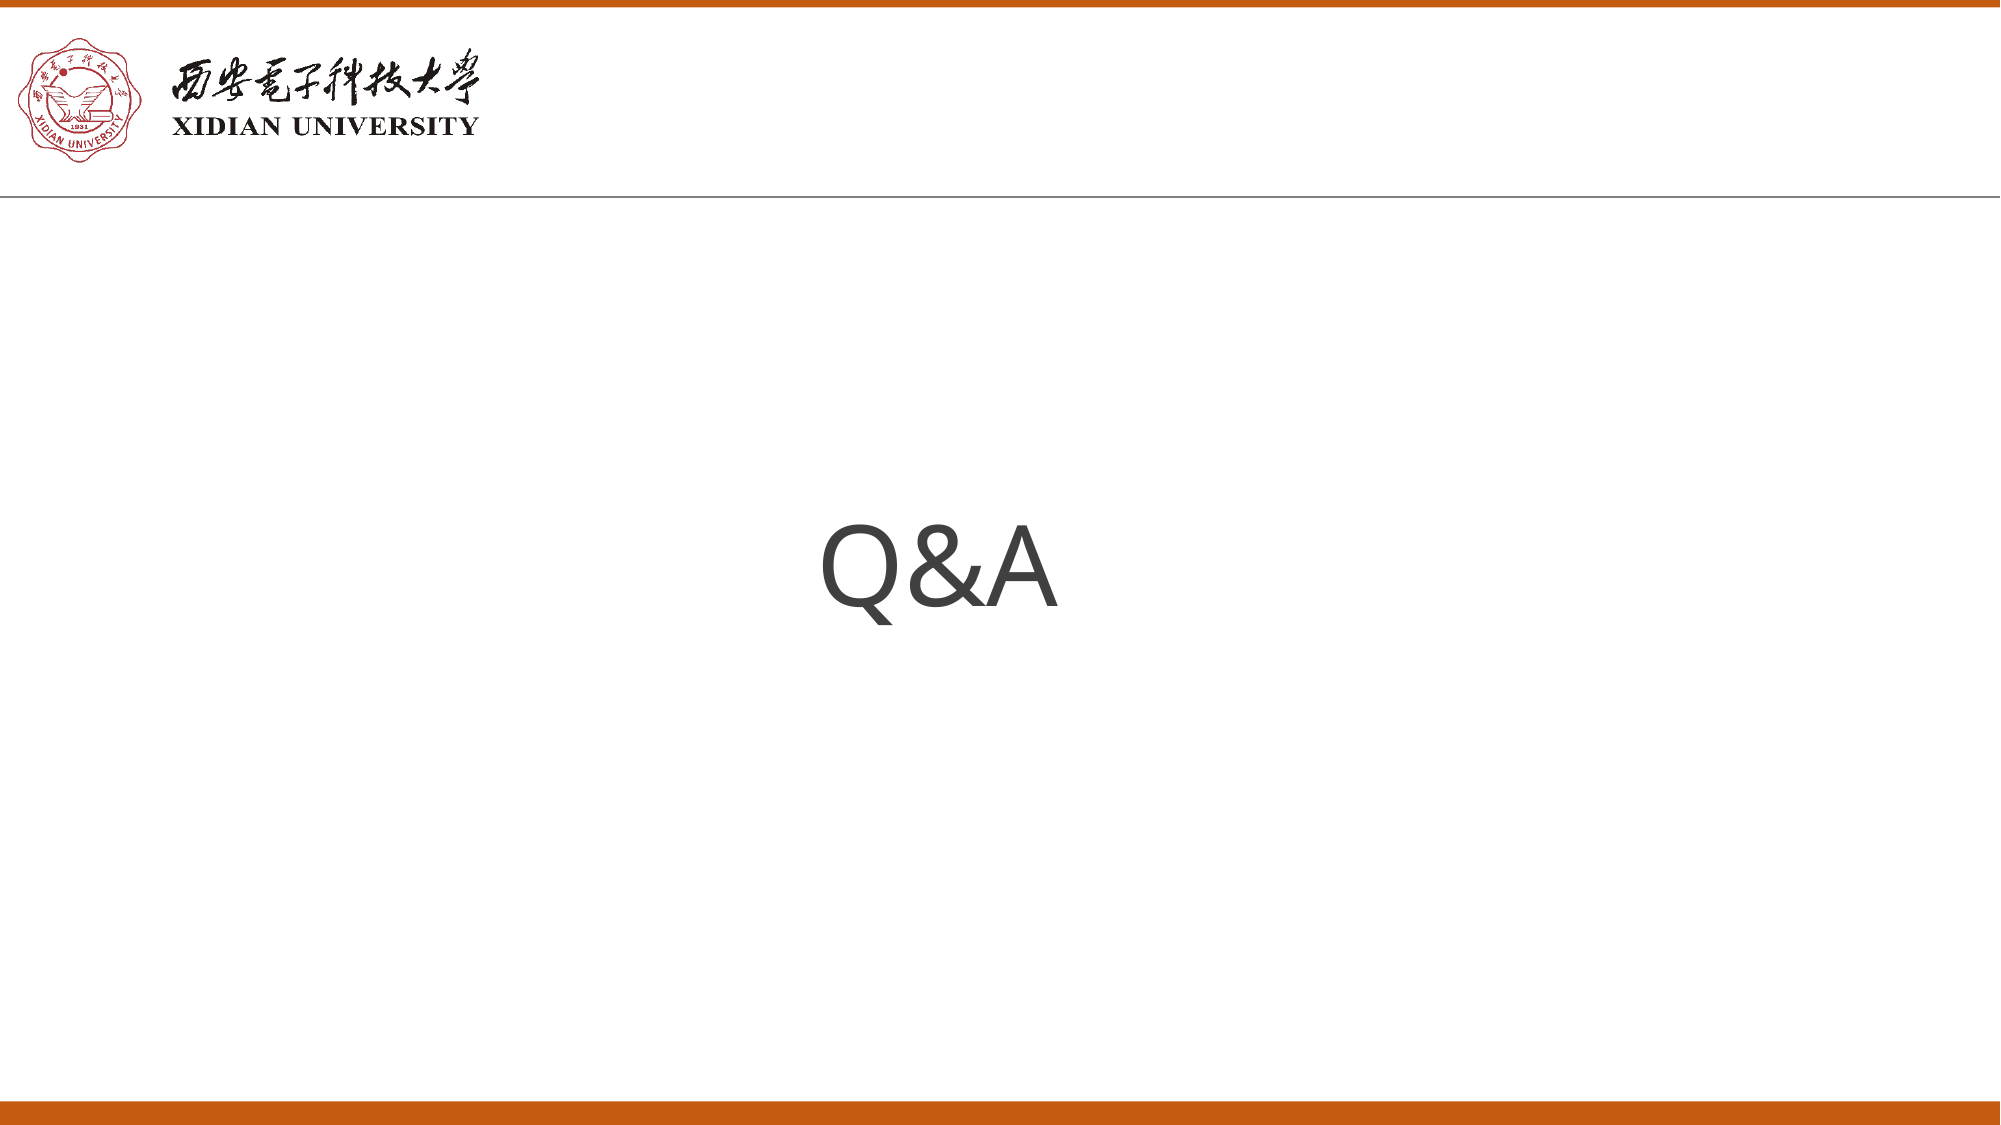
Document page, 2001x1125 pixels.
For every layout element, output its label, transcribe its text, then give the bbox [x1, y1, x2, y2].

text_box [0, 1100, 2000, 1125]
picture [12, 31, 484, 169]
text_box [0, 0, 2000, 8]
text_box Q&A [801, 486, 1147, 637]
